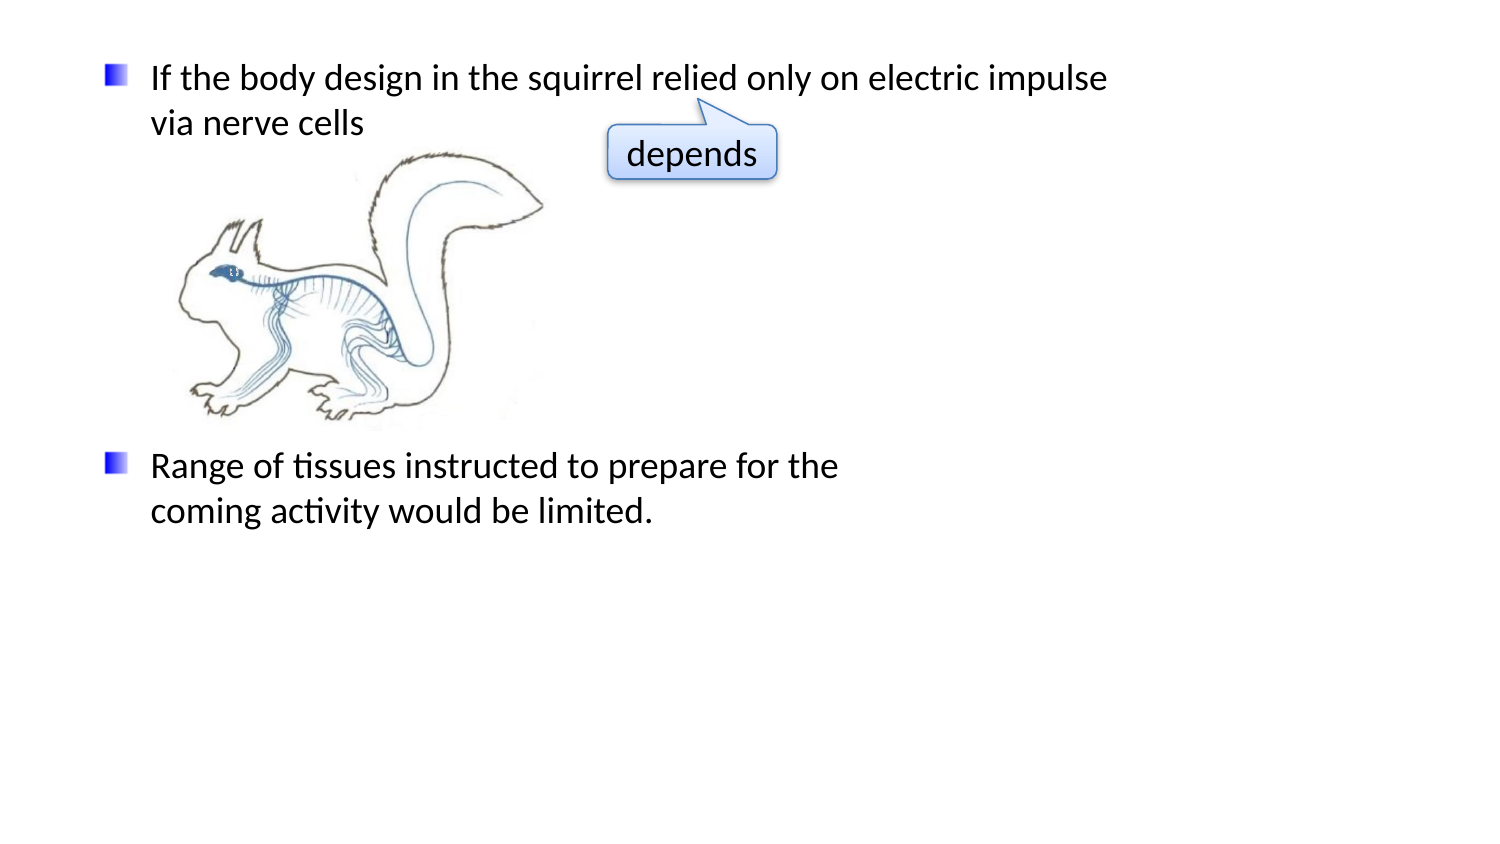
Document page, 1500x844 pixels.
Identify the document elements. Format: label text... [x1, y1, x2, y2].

picture [103, 62, 131, 89]
text_box If the body design in the squirrel relied only on electric impulse via nerve cells [88, 45, 1127, 151]
text_box Range of tissues instructed to prepare for the coming activity would be limited. [89, 433, 890, 538]
text_box depends [606, 97, 778, 180]
picture [172, 145, 551, 432]
picture [103, 450, 131, 477]
